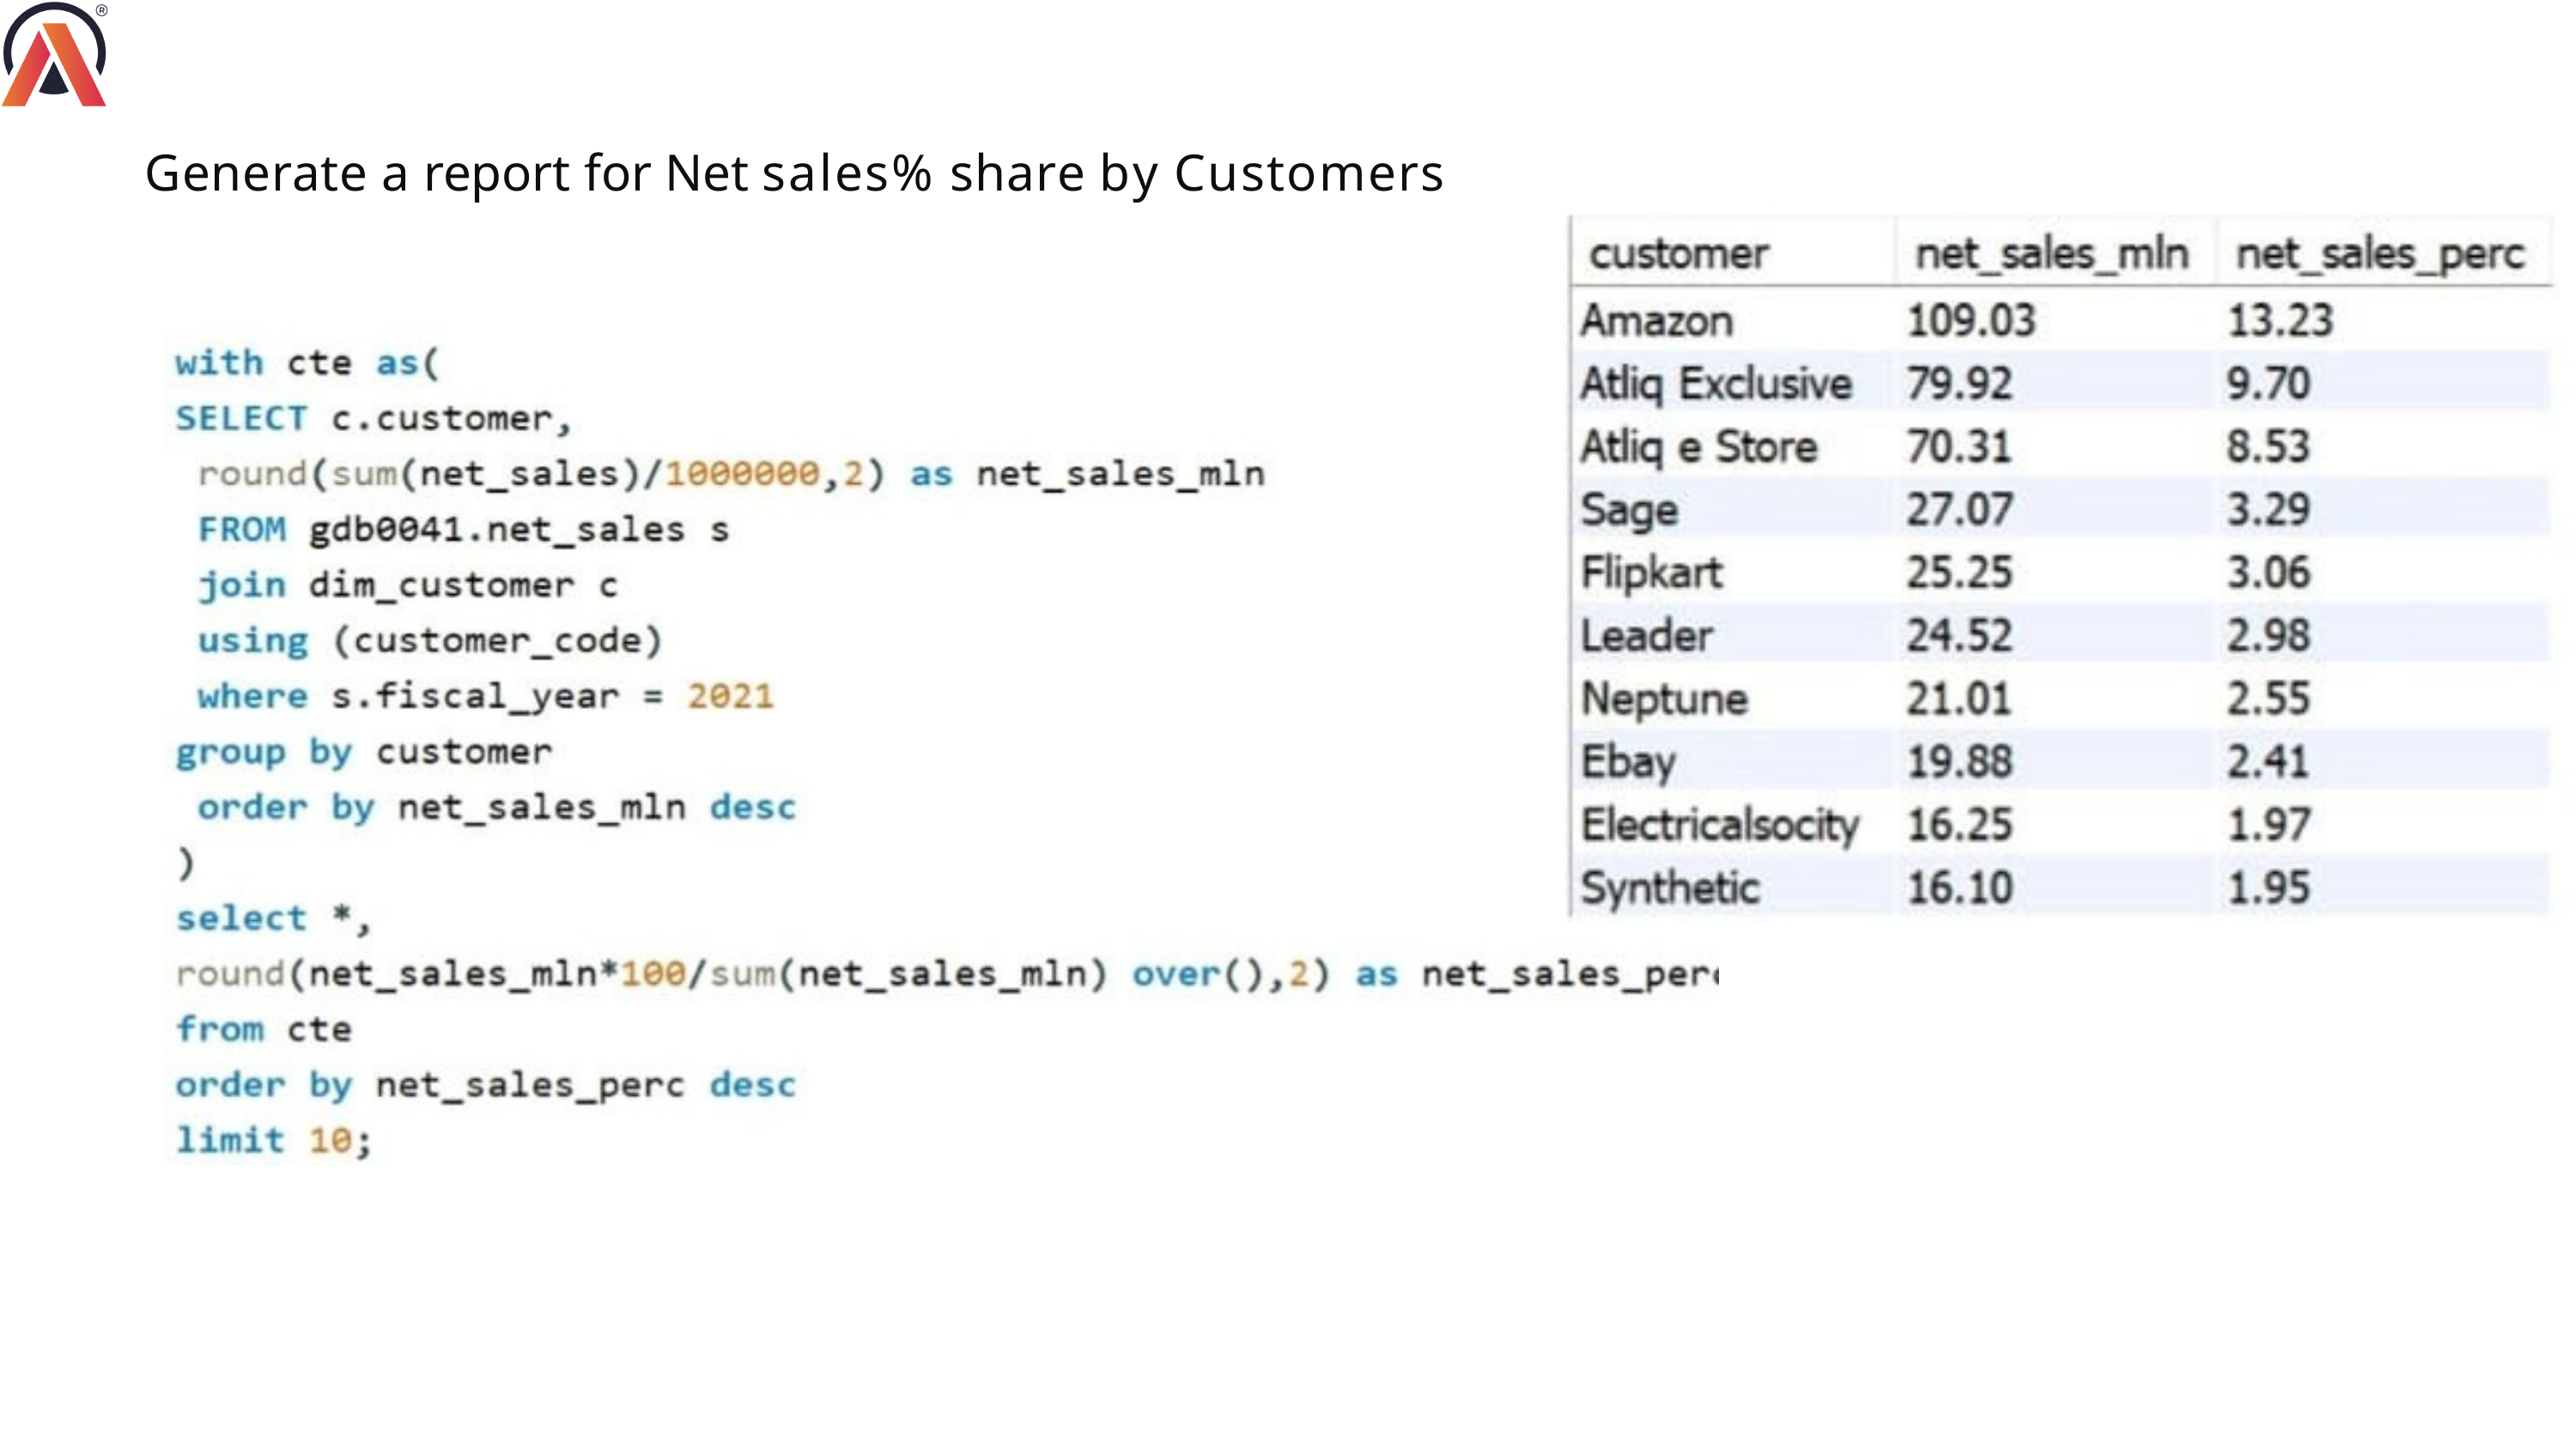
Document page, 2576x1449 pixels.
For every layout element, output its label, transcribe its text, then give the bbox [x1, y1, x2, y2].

picture [0, 0, 111, 107]
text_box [163, 173, 2576, 1166]
title Generate a report for Net sales% share by Customers [143, 86, 2313, 383]
